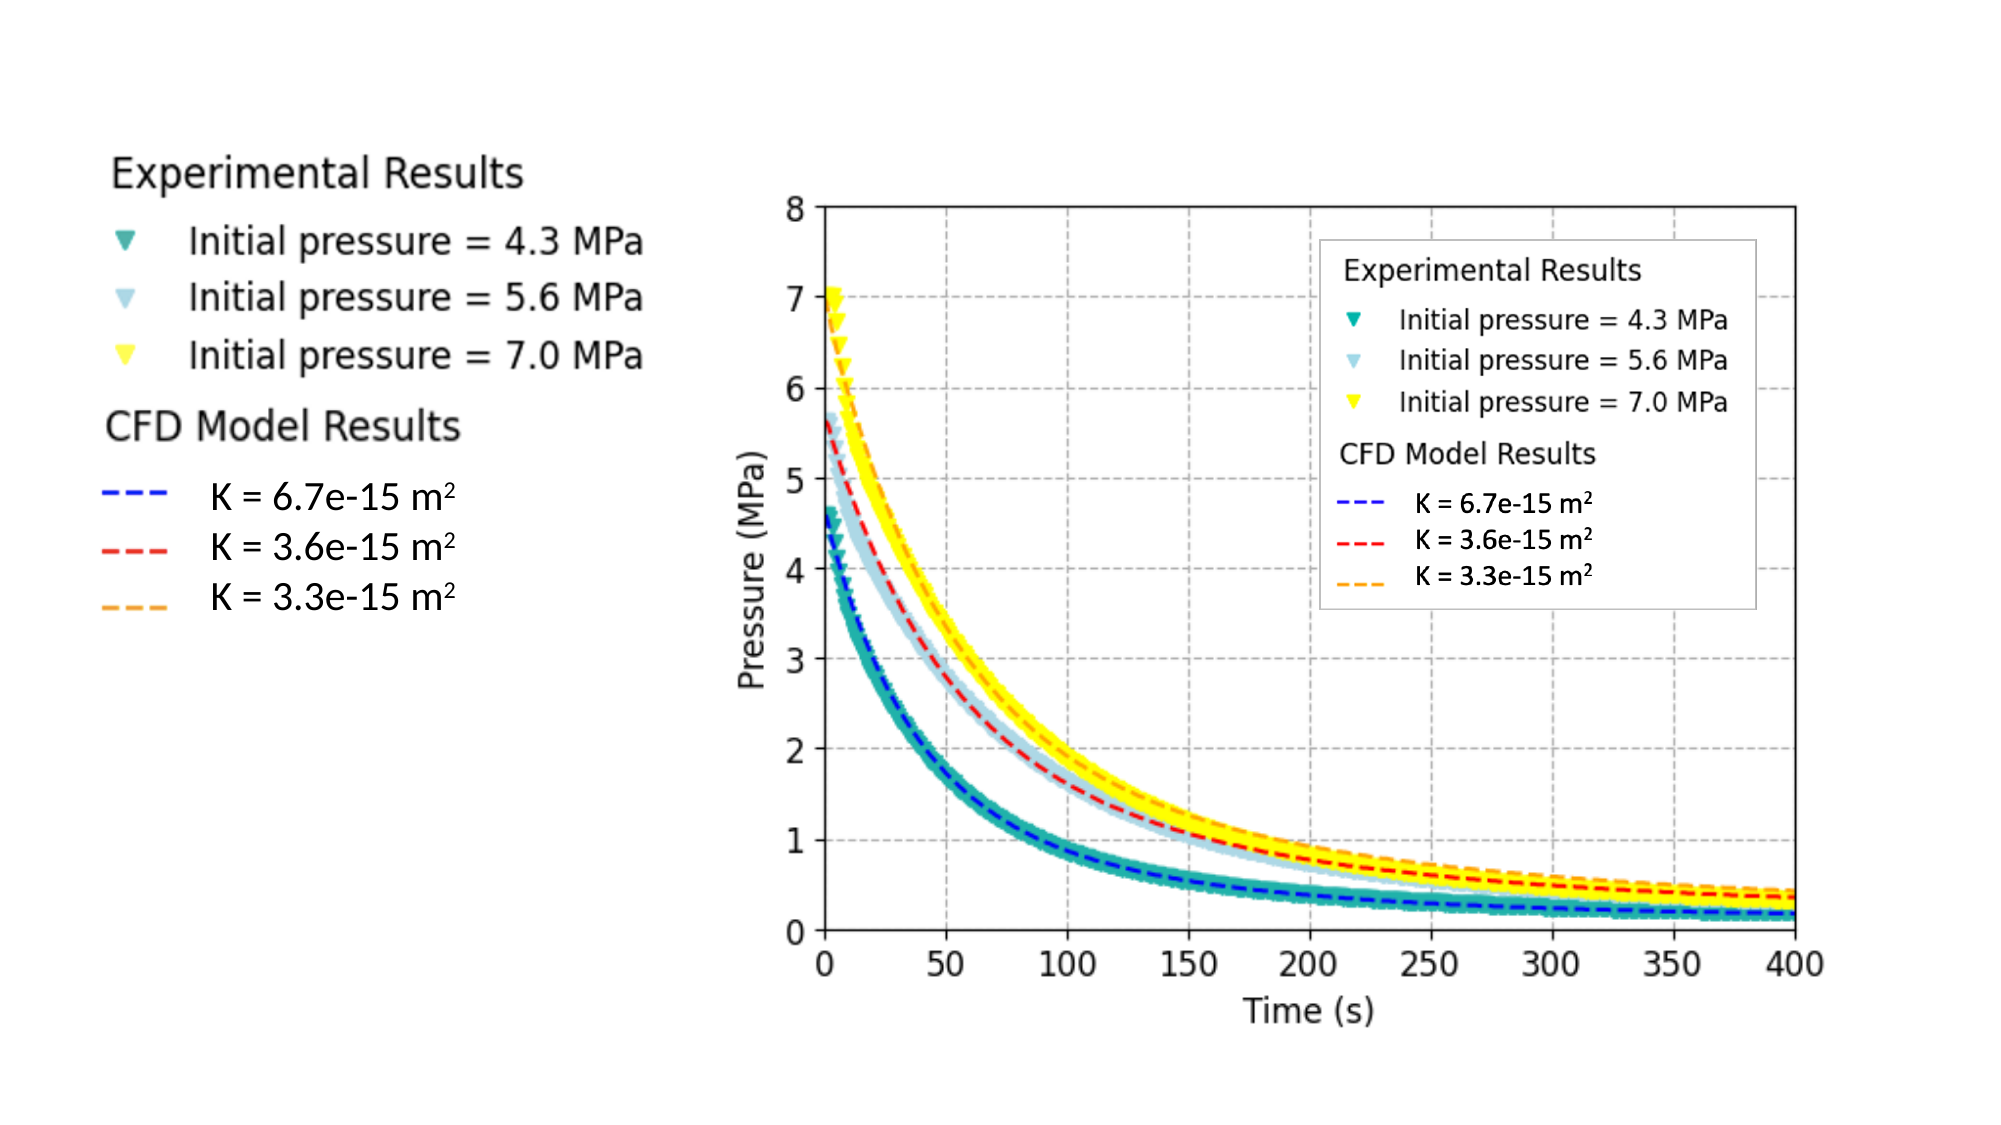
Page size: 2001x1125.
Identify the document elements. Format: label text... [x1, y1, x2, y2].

picture [97, 141, 536, 209]
picture [719, 175, 1844, 1049]
picture [97, 469, 185, 632]
picture [97, 399, 483, 462]
text_box K = 6.7e-15 m2 K = 3.6e-15 m2 K = 3.3e-15 m2 [195, 461, 573, 627]
picture [90, 218, 652, 386]
